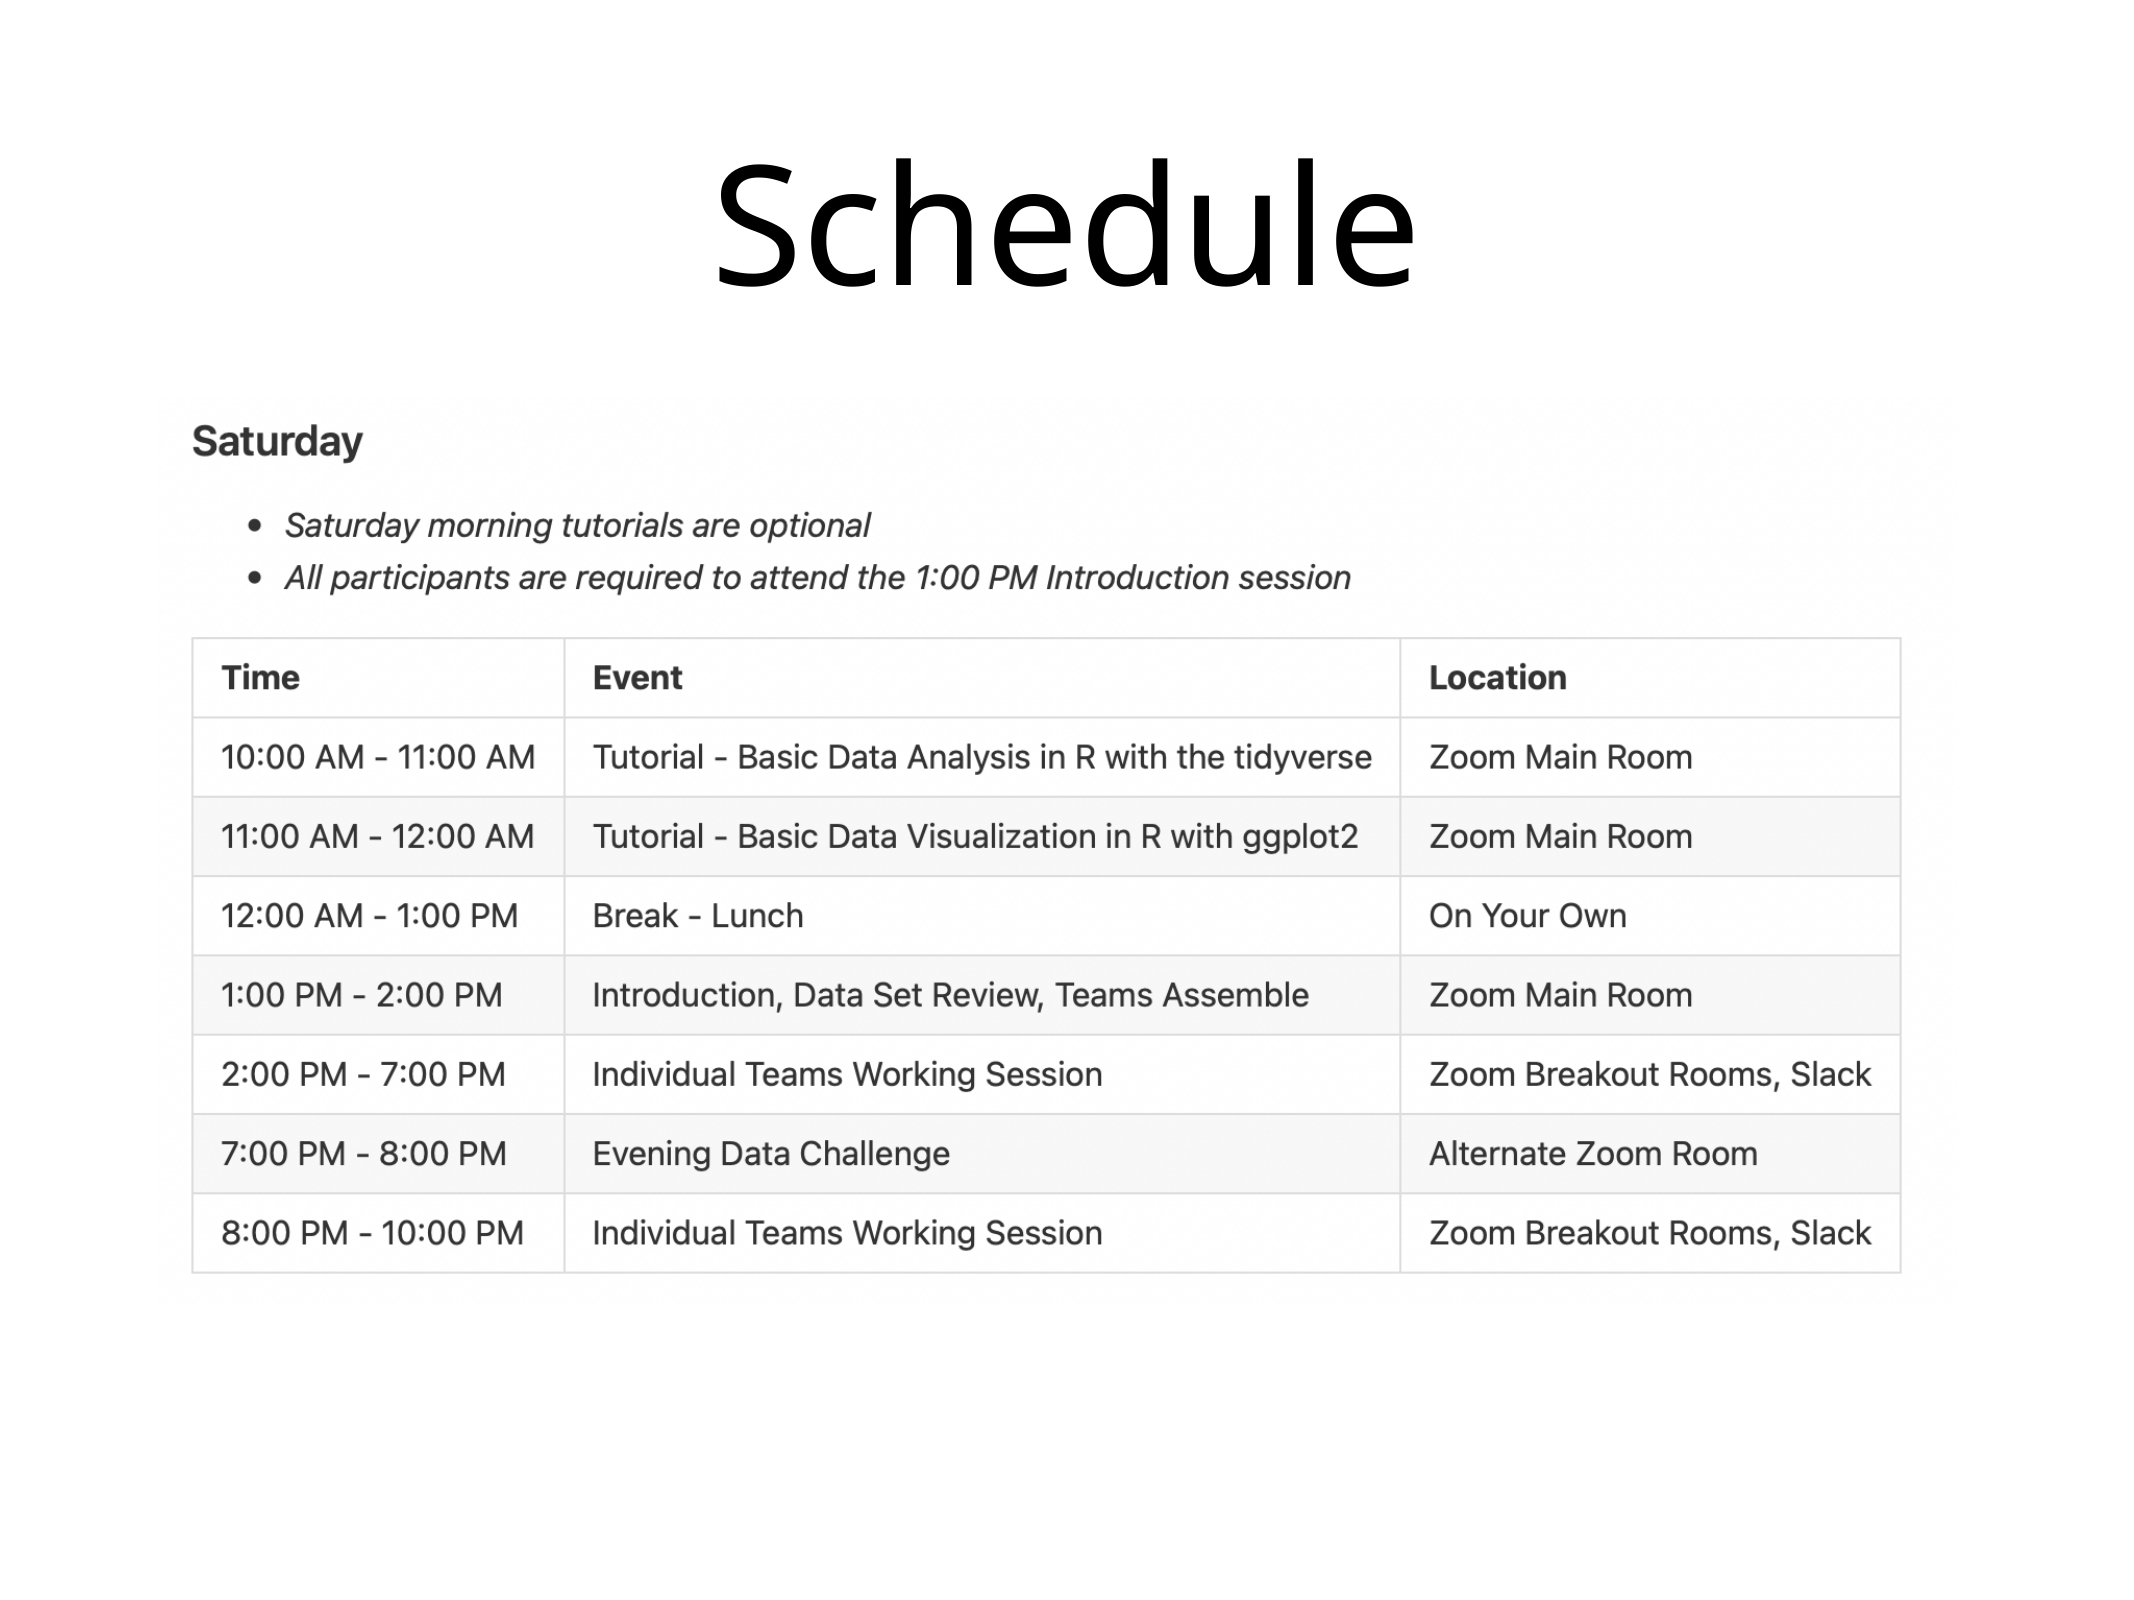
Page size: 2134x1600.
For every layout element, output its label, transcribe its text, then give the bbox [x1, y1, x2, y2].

picture [155, 395, 1959, 1305]
title Schedule [155, 41, 1978, 397]
